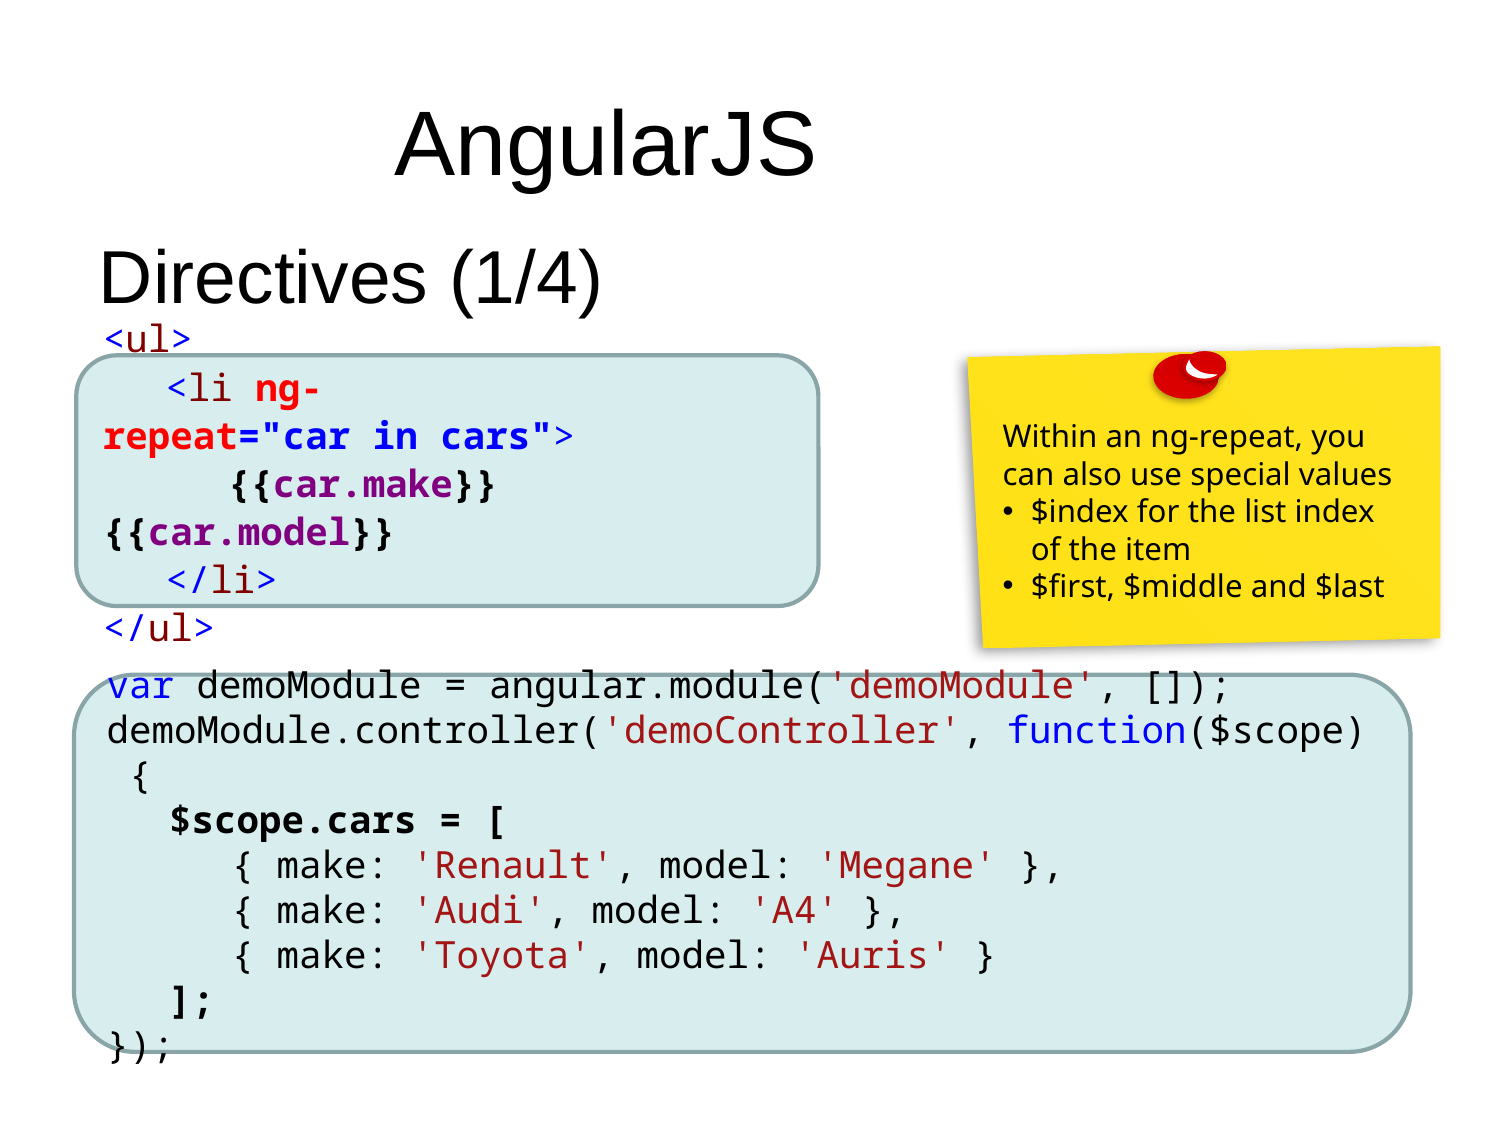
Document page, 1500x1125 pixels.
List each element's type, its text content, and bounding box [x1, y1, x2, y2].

text_box <ul> <li ng-repeat="car in cars"> {{car.make}} {{car.model}} </li> </ul> [74, 353, 821, 609]
title AngularJS [74, 44, 1138, 233]
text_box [967, 346, 1441, 649]
text_box var demoModule = angular.module('demoModule', []); demoModule.controller('demoController', function($scope) { $scope.cars = [ { make: 'Renault', model: 'Megane' }, { make: 'Audi', model: 'A4' }, { make: 'Toyota', model: 'Auris' } ]; }); [71, 672, 1413, 1054]
text_box Directives (1/4) [76, 221, 627, 326]
